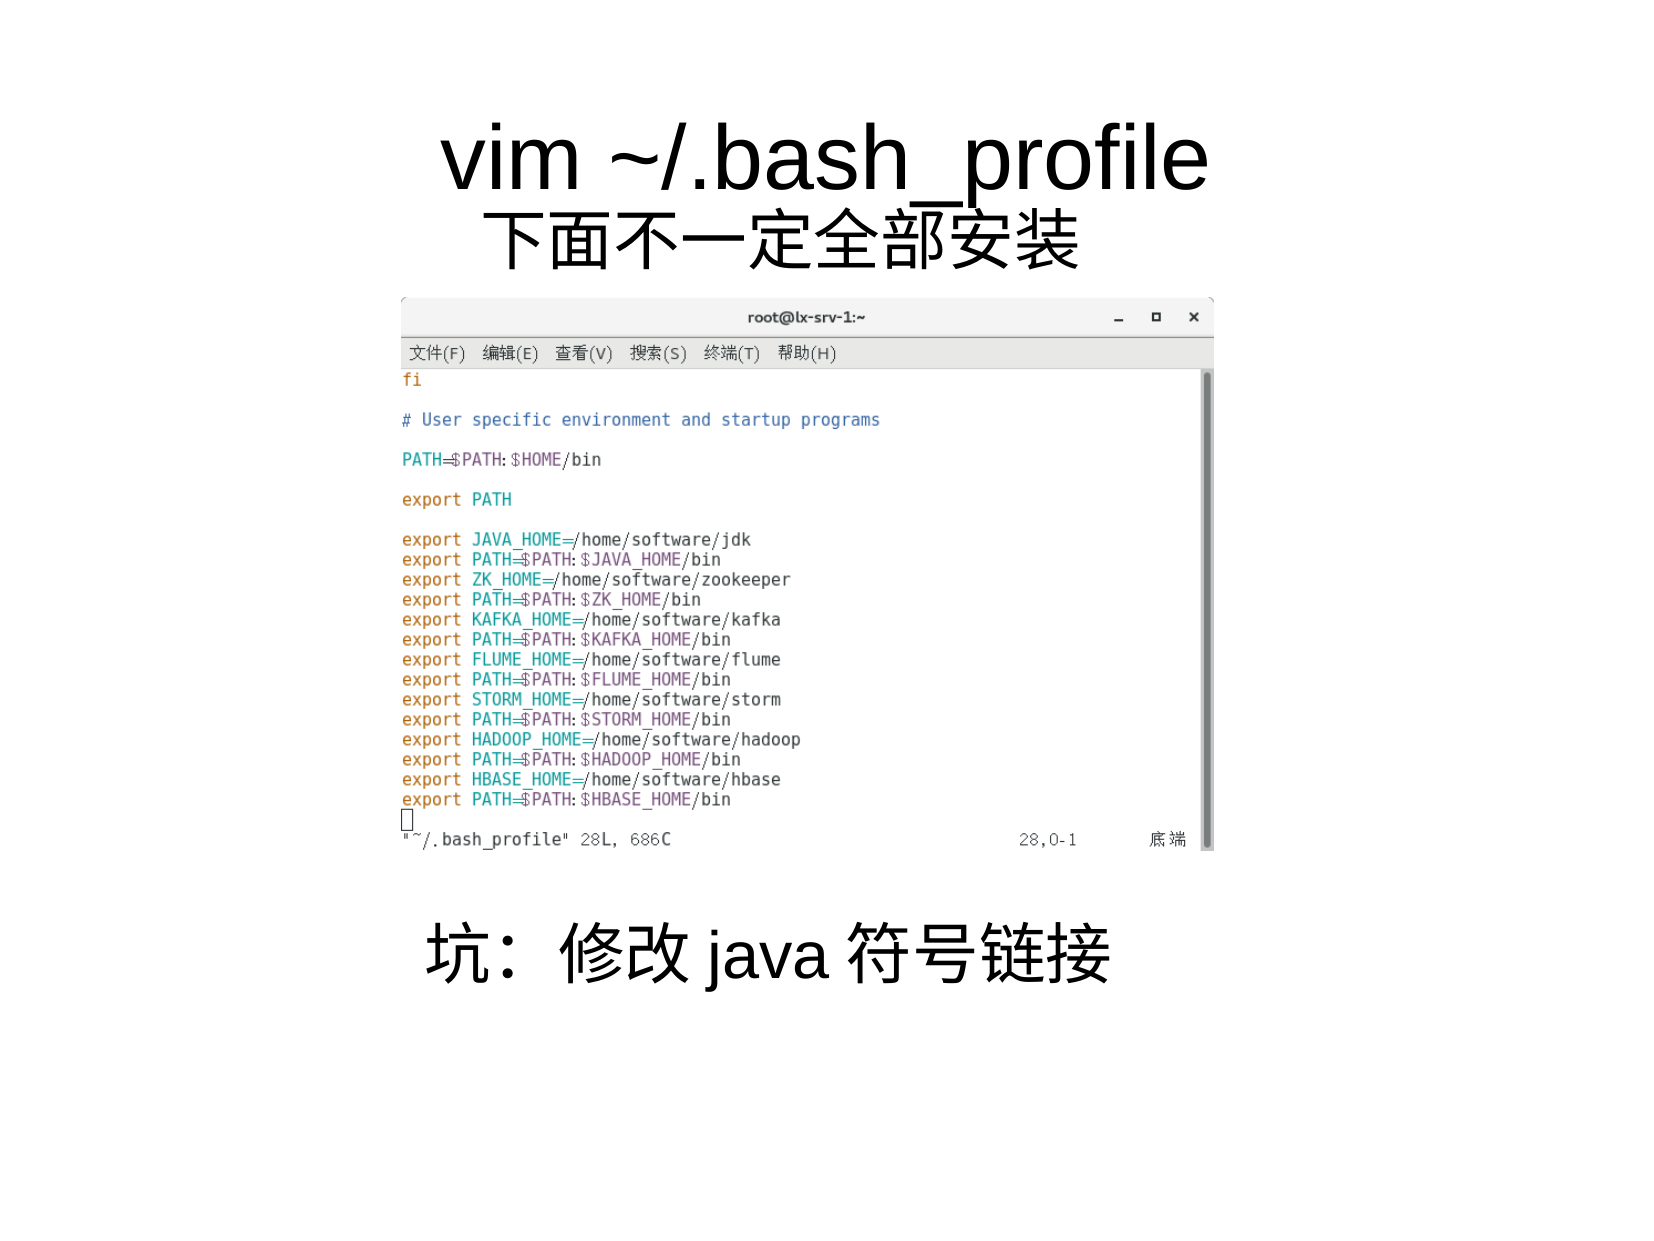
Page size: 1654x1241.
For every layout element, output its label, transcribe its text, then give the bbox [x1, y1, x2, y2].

text_box 下面不一定全部安装 [247, 196, 1335, 281]
text_box vim ~/.bash_profile [82, 49, 1571, 257]
text_box 坑：修改java符号链接 [236, 909, 1323, 994]
picture [401, 297, 1215, 851]
